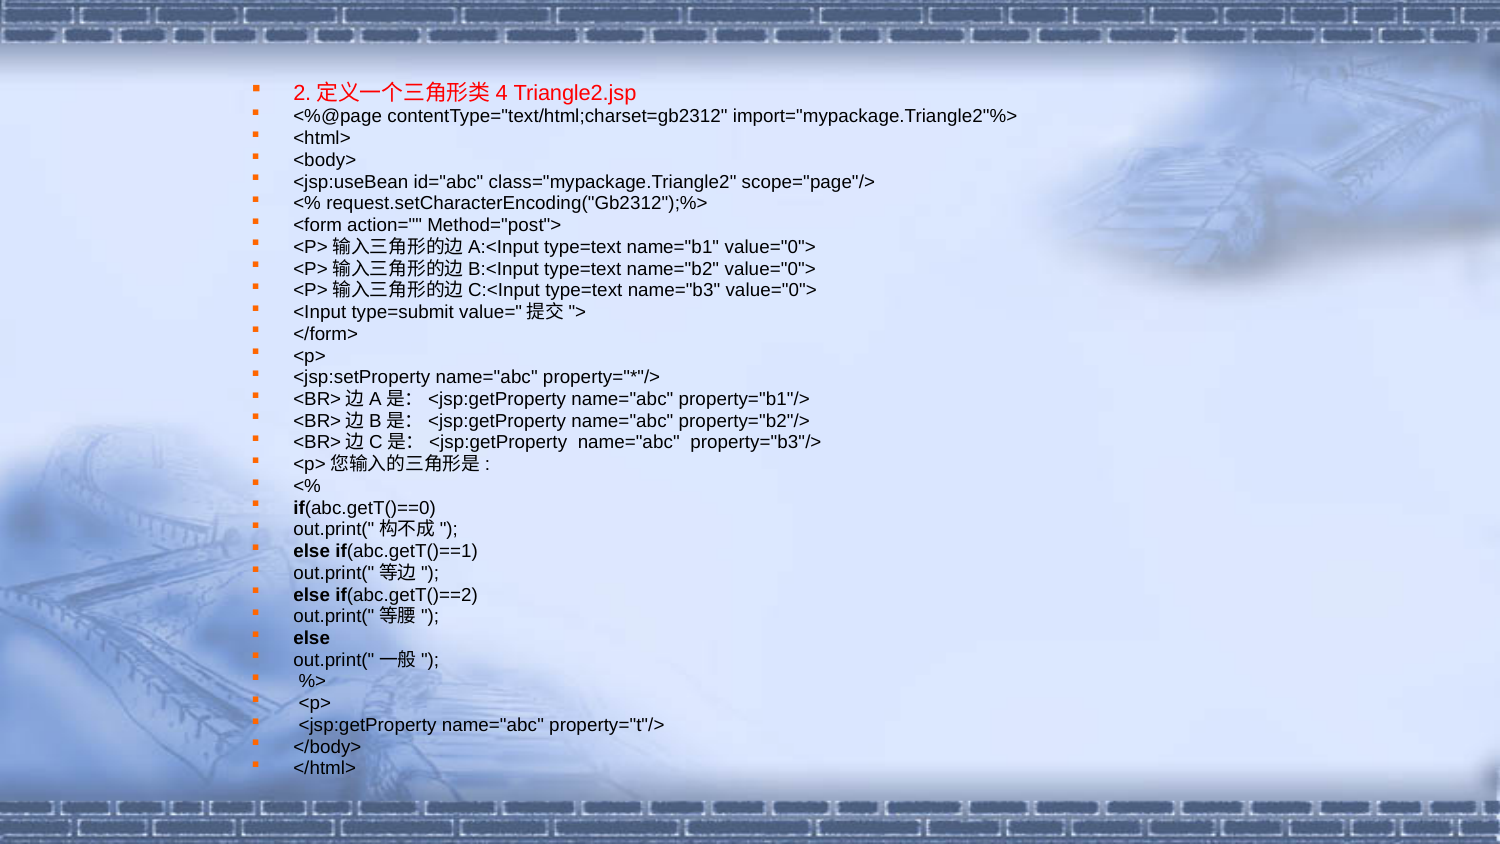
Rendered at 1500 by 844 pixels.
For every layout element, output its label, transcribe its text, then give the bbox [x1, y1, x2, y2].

picture [0, 0, 1500, 844]
list 2.定义一个三角形类4 Triangle2.jsp <%@page contentType="text/html;charset=gb2312" import="mypackage.Triangle2"%> <html> <body> <jsp:useBean id="abc" class="mypackage.Triangle2" scope="page"/> <% request.setCharacterEncoding("Gb2312");%> <form action="" Method="post"> <P>输入三角形的边A:<Input type=text name="b1" value="0"> <P>输入三角形的边B:<Input type=text name="b2" value="0"> <P>输入三角形的边C:<Input type=text name="b3" value="0"> <Input type=submit value="提交"> </form> <p> <jsp:setProperty name="abc" property="*"/> <BR>边A是：<jsp:getProperty name="abc" property="b1"/> <BR>边B是：<jsp:getProperty name="abc" property="b2"/> <BR>边C是：<jsp:getProperty name="abc" property="b3"/> <p>您输入的三角形是: <% if(abc.getT()==0) out.print("构不成"); else if(abc.getT()==1) out.print("等边"); else if(abc.getT()==2) out.print("等腰"); else out.print("一般"); %> <p> <jsp:getProperty name="abc" property="t"/> </body> </html> [236, 76, 1287, 844]
